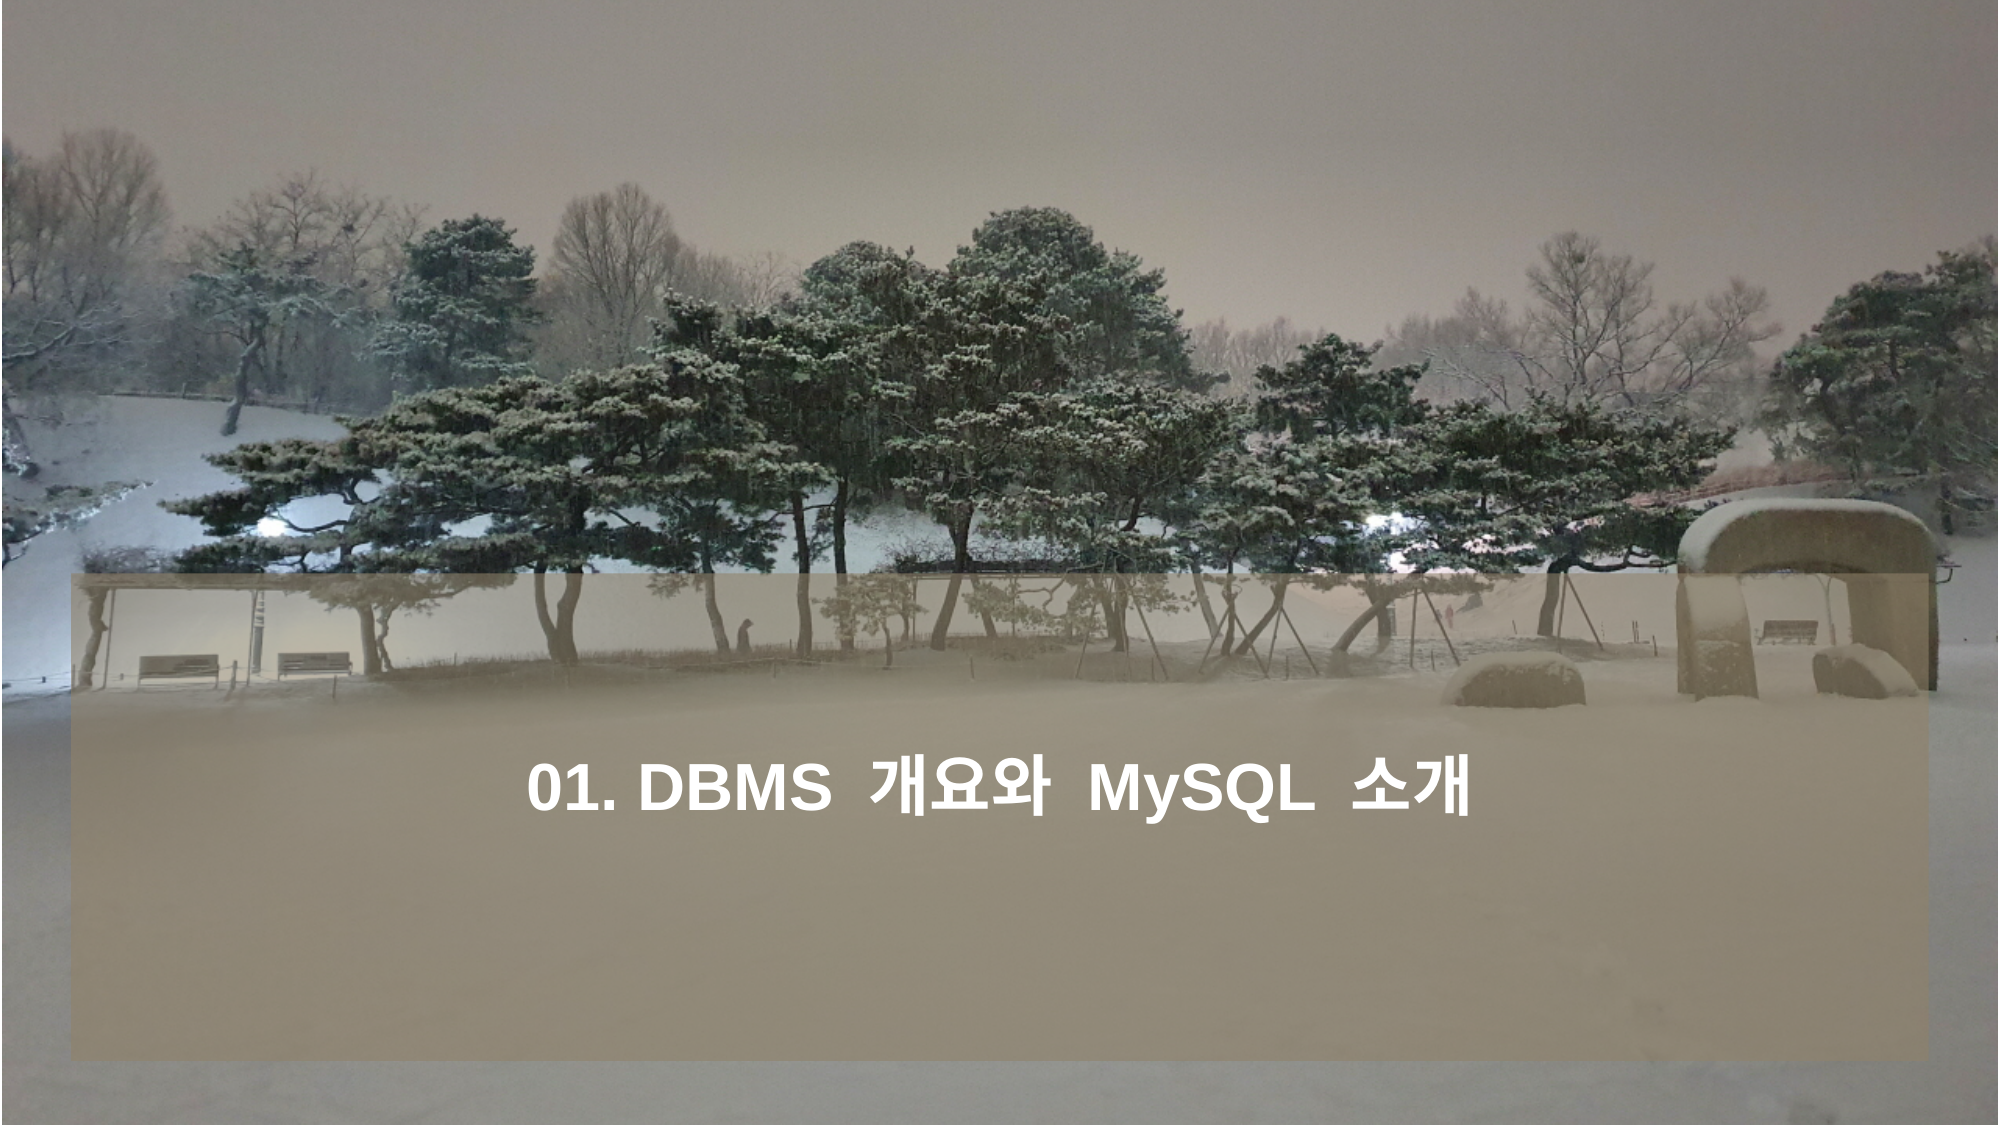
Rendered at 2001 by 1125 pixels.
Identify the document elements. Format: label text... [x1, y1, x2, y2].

picture [2, 0, 1998, 1125]
text_box 01. DBMS 개요와 MySQL 소개 [332, 736, 1668, 832]
